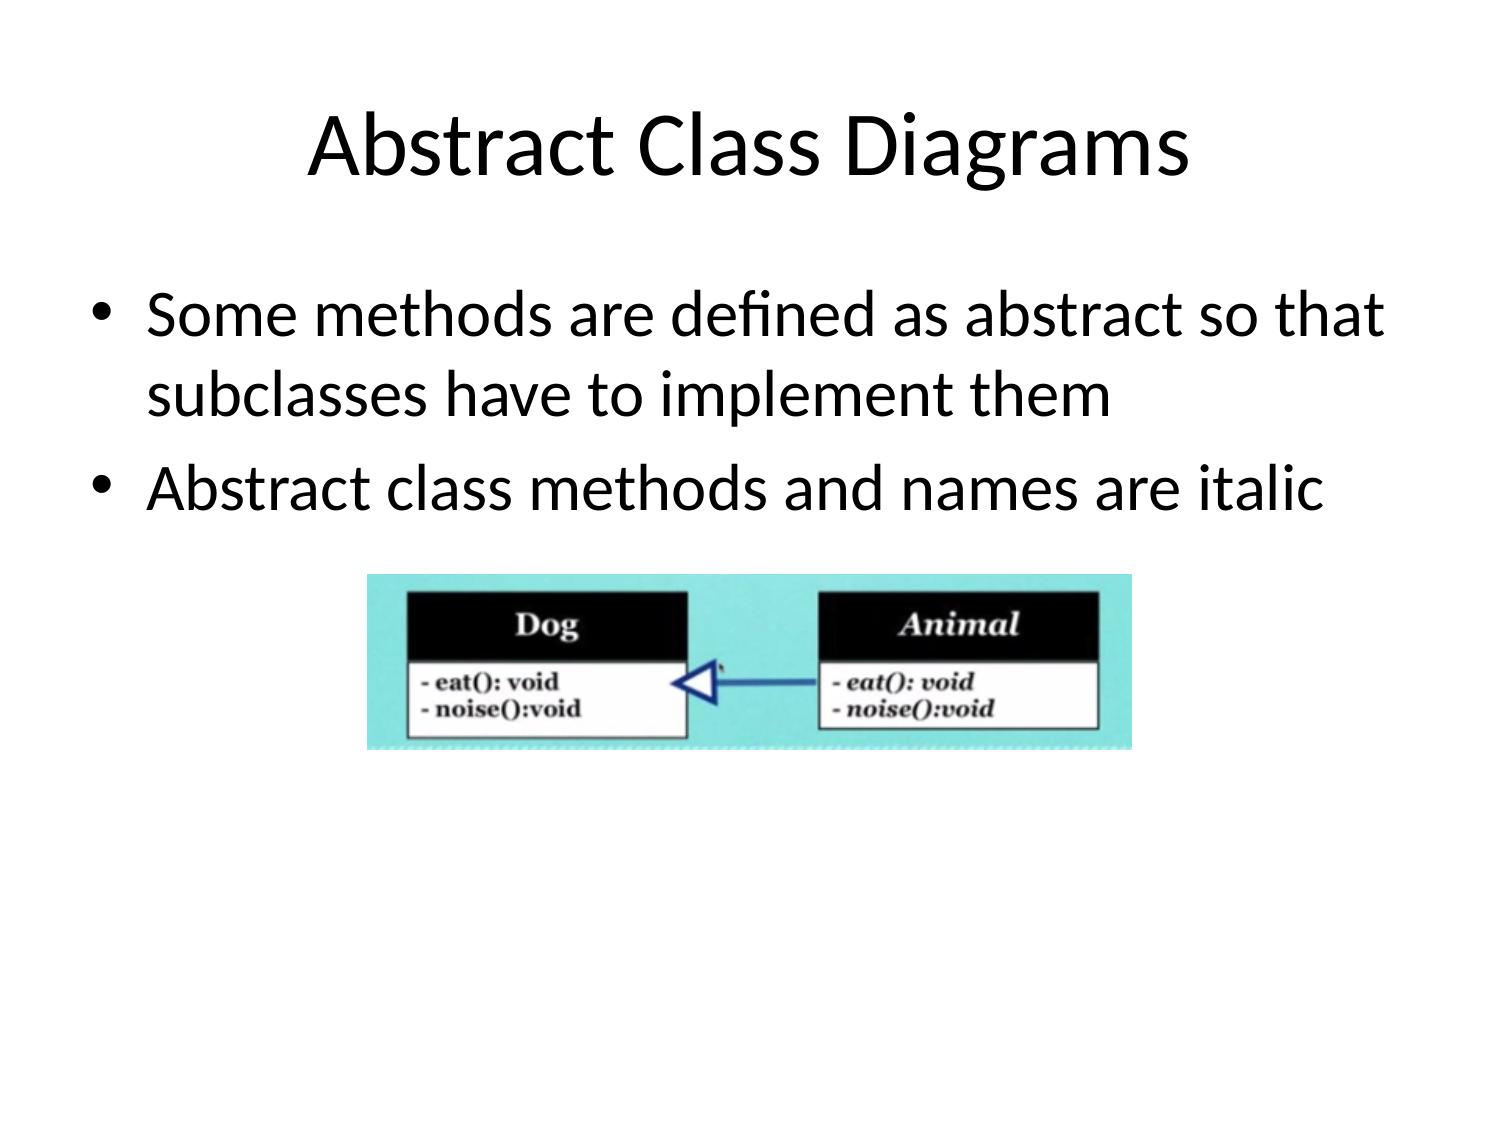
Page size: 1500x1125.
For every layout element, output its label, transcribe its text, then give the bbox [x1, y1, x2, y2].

title Abstract Class Diagrams [75, 45, 1425, 233]
picture [367, 574, 1133, 751]
list Some methods are defined as abstract so that subclasses have to implement them Abstract class methods and names are italic [75, 262, 1425, 1005]
